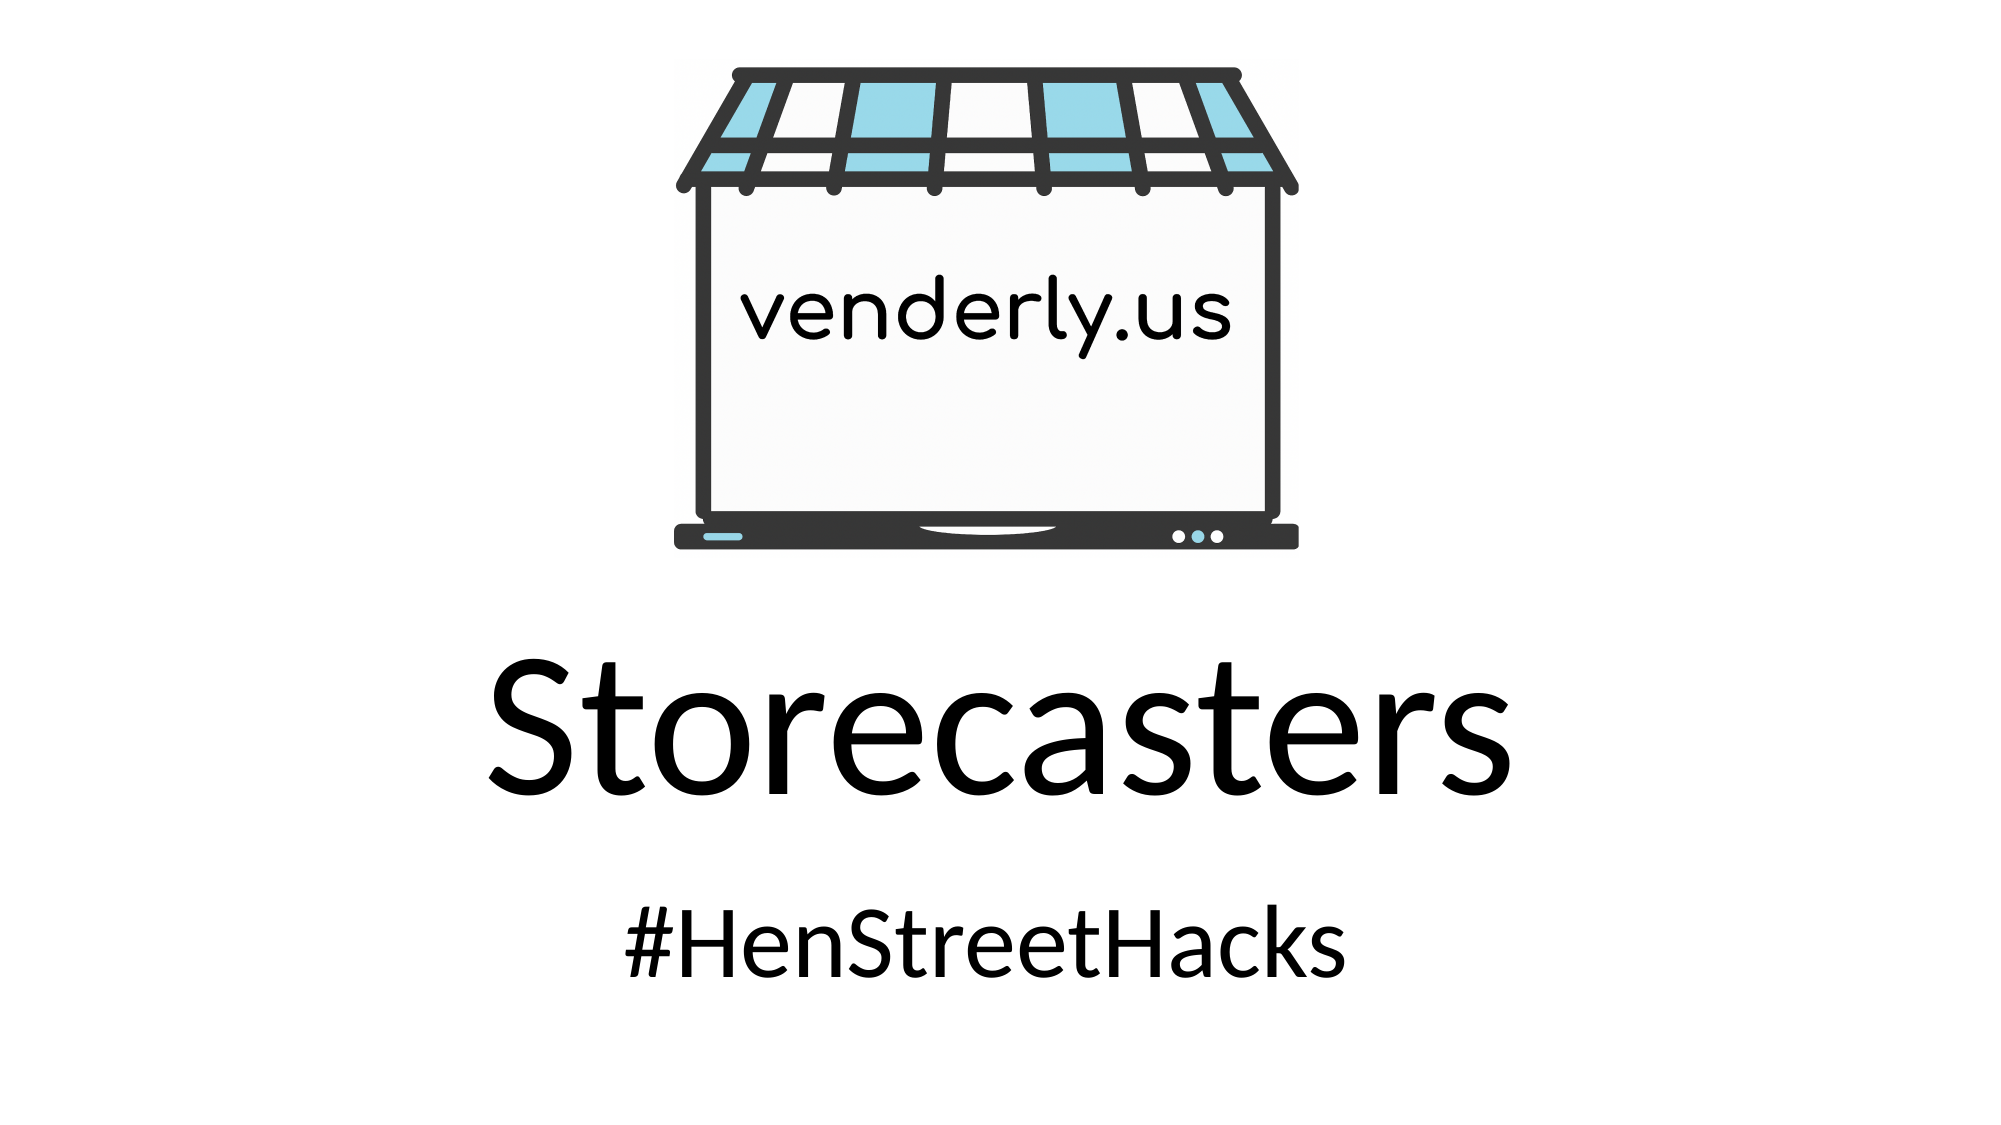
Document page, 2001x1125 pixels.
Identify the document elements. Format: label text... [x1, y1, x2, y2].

picture [673, 58, 1299, 558]
text_box #HenStreetHacks [123, 835, 1849, 1053]
title Storecasters [137, 618, 1863, 836]
